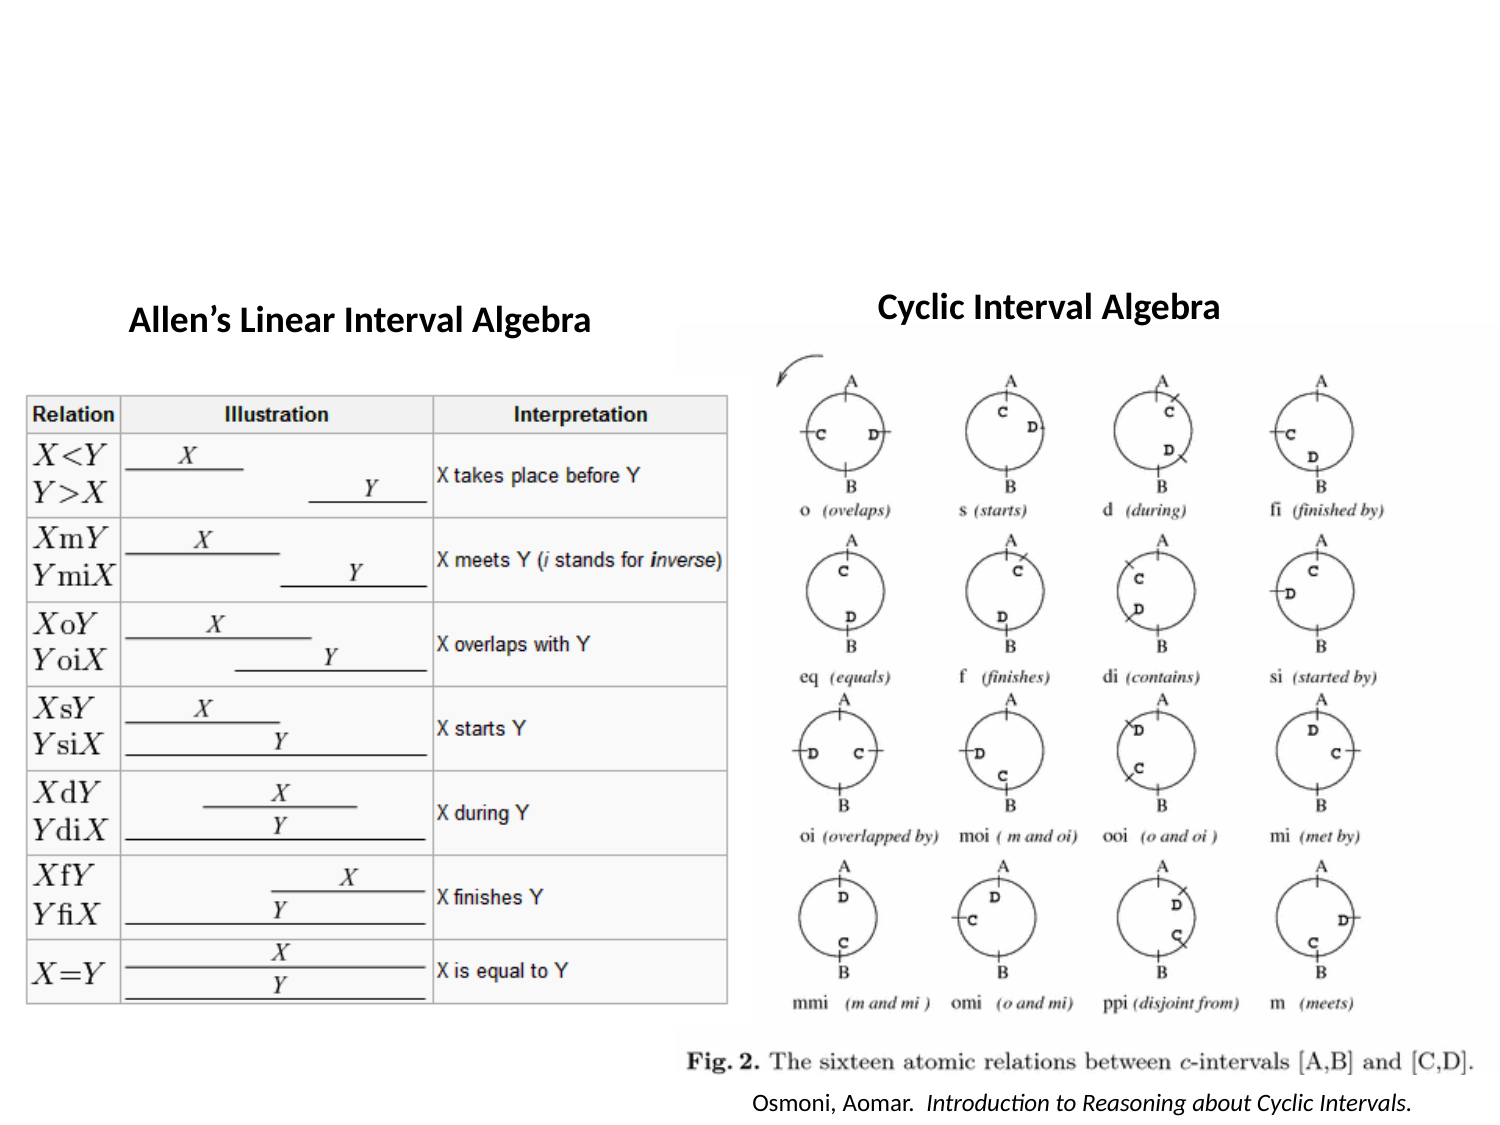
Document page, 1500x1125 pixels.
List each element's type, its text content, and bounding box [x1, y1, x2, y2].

text_box Allen’s Linear Interval Algebra [114, 287, 608, 348]
text_box Osmoni, Aomar. Introduction to Reasoning about Cyclic Intervals. [737, 1084, 1500, 1125]
picture [0, 324, 1500, 1076]
text_box Cyclic Interval Algebra [863, 274, 1237, 323]
